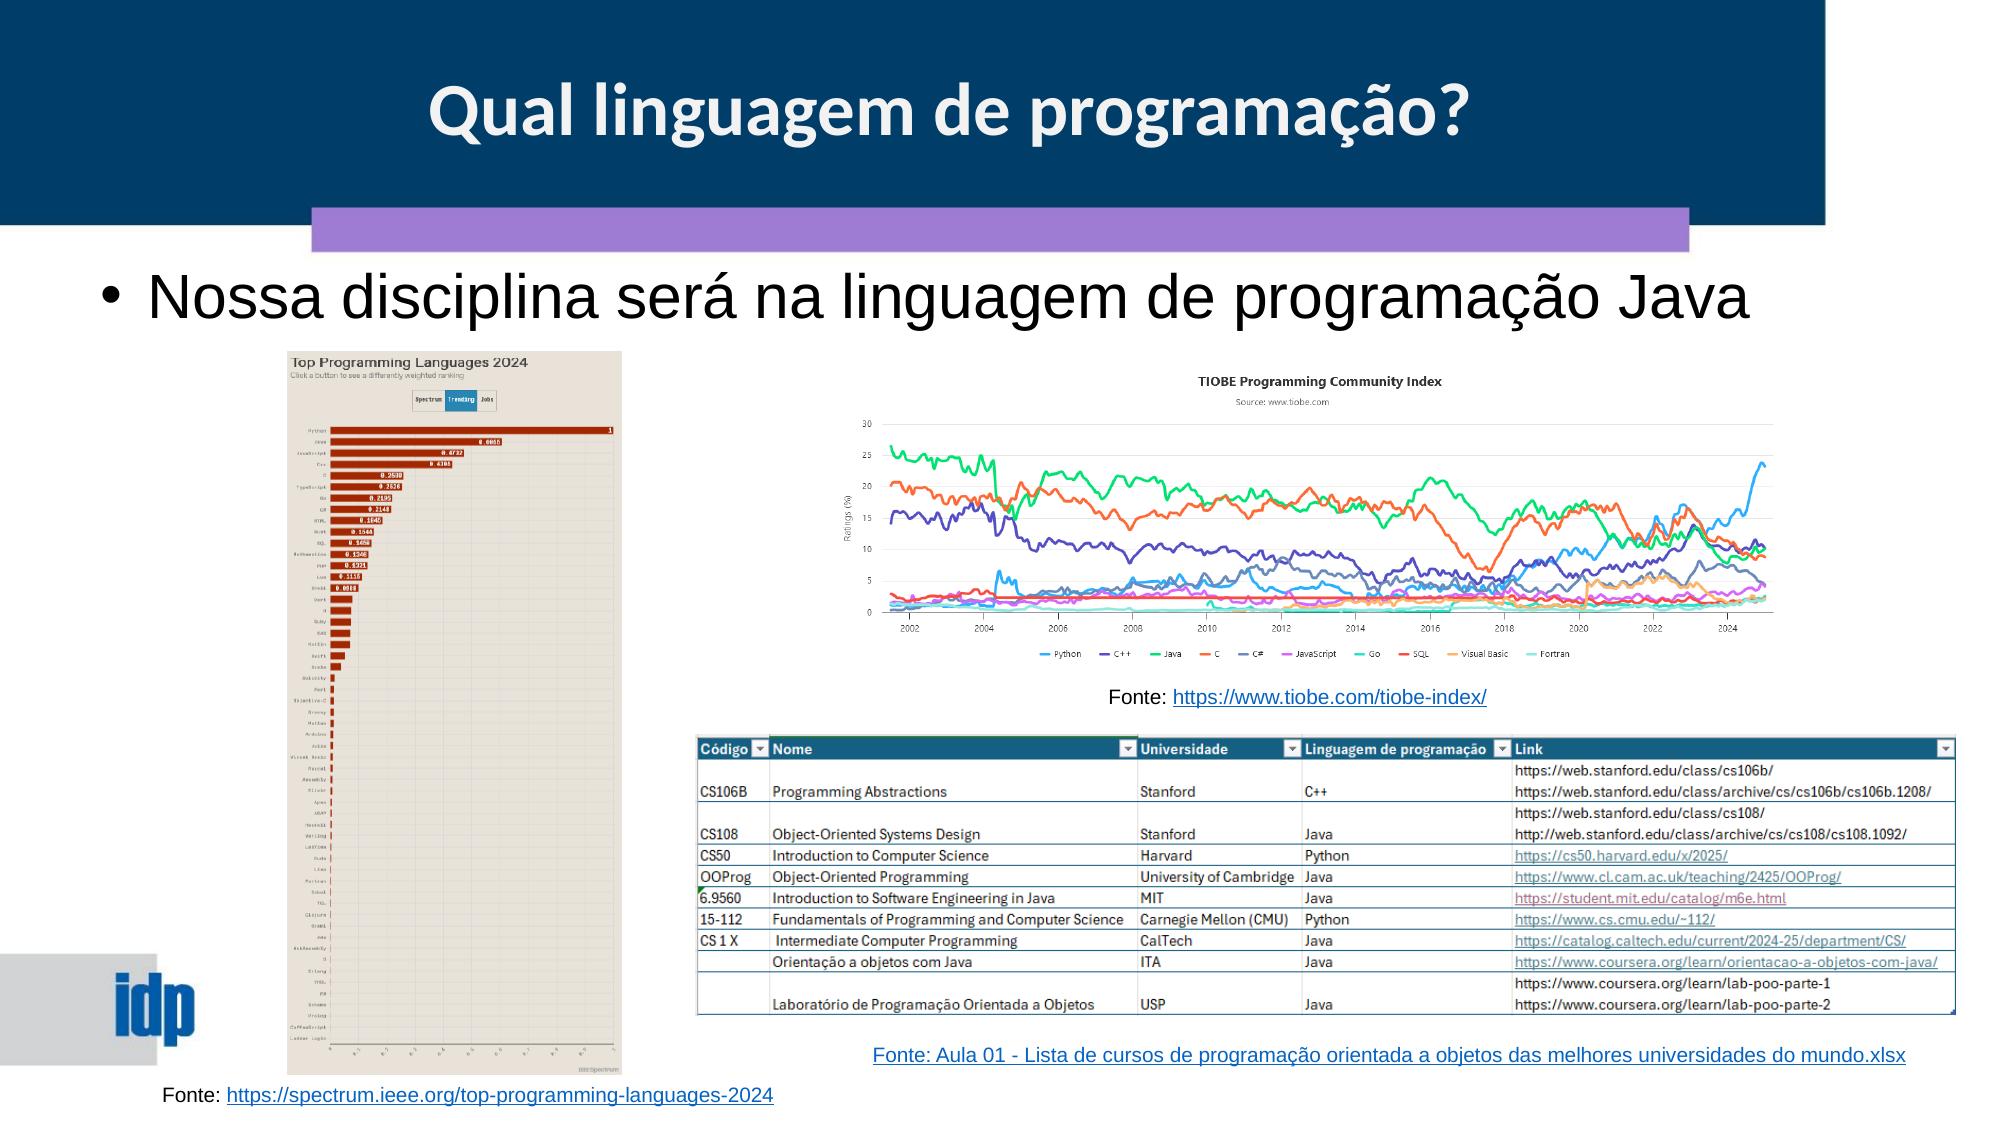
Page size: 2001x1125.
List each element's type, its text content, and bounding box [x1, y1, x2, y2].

text_box Nossa disciplina será na linguagem de programação Java [85, 248, 1854, 339]
text_box Fonte: https://spectrum.ieee.org/top-programming-languages-2024 [147, 1074, 798, 1115]
picture [0, 0, 2001, 1125]
text_box Fonte: Aula 01 - Lista de cursos de programação orientada a objetos das melhores universidades do mundo.xlsx [858, 1034, 1925, 1074]
text_box Qual linguagem de programação? [250, 53, 1652, 159]
text_box Fonte: https://www.tiobe.com/tiobe-index/ [1093, 683, 1518, 717]
